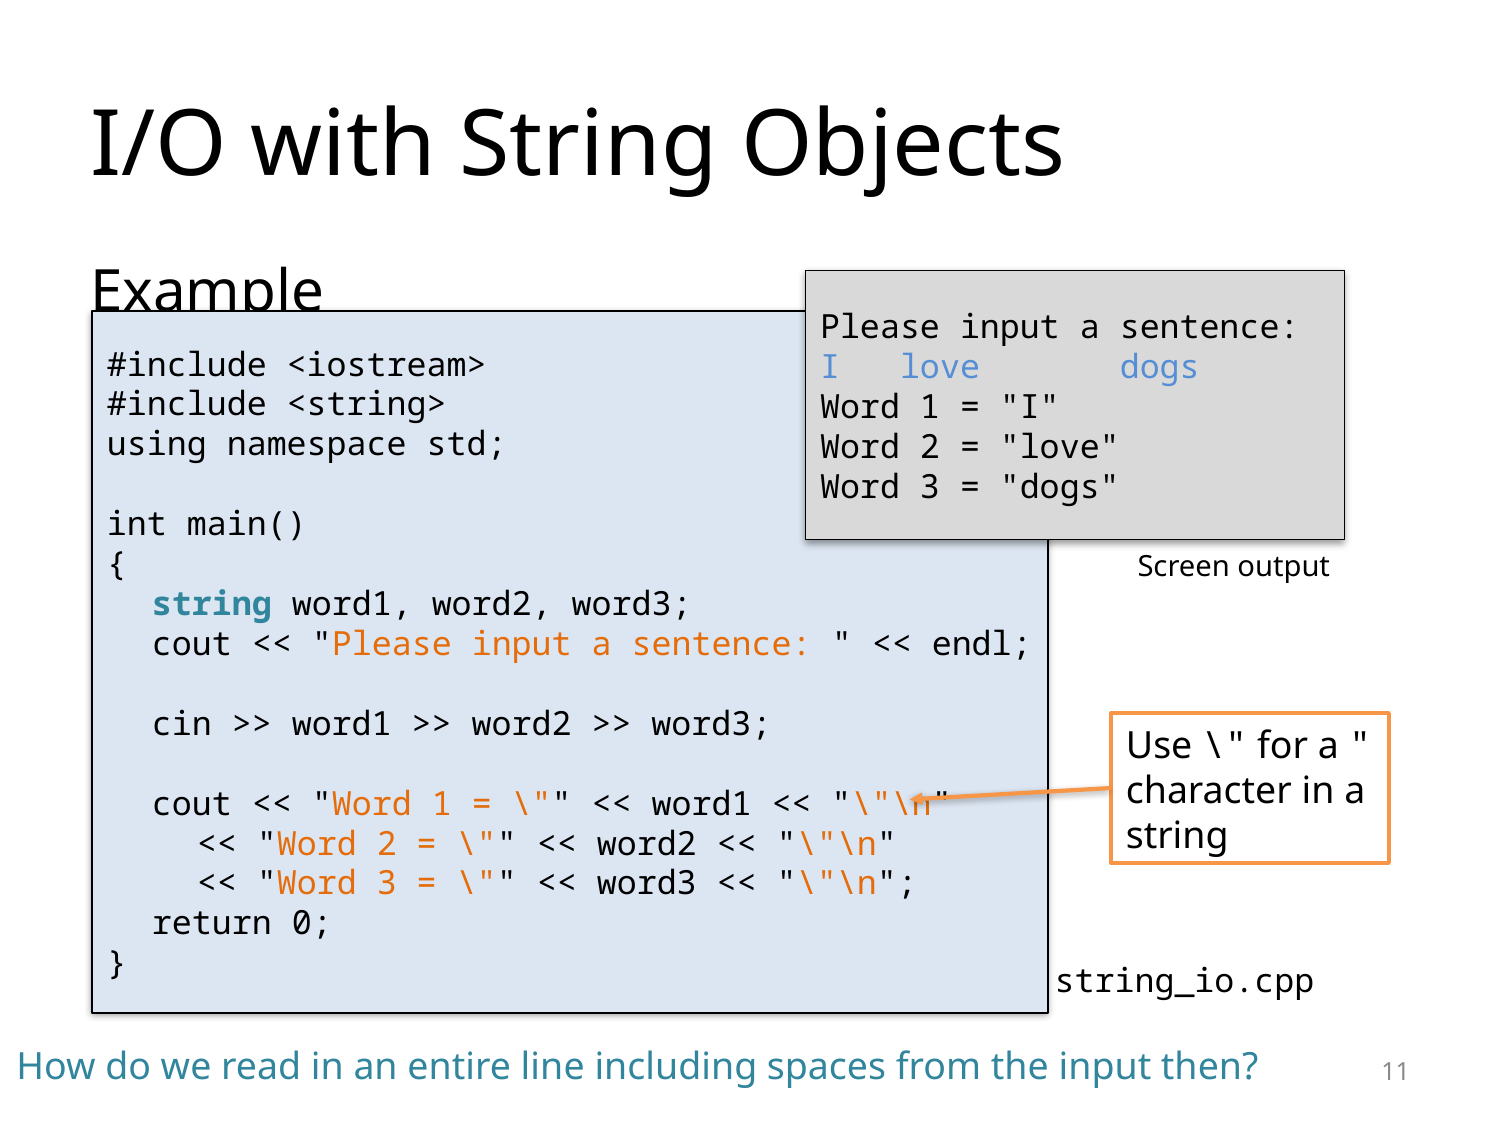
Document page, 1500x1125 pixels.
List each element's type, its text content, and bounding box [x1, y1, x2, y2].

text_box string_io.cpp [1039, 952, 1330, 1007]
list Example [75, 245, 1425, 988]
text_box #include <iostream> #include <string> using namespace std; int main() { string word1, word2, word3; cout << "Please input a sentence: " << endl; cin >> word1 >> word2 >> word3; cout << "Word 1 = \"" << word1 << "\"\n" << "Word 2 = \"" << word2 << "\"\n" << "Word 3 = \"" << word3 << "\"\n"; return 0; } [91, 310, 1049, 1014]
text_box Screen output [1122, 539, 1346, 590]
slide_number 11 [1074, 1042, 1425, 1103]
text_box How do we read in an entire line including spaces from the input then? [1, 1034, 1275, 1095]
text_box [909, 712, 1390, 865]
title I/O with String Objects [75, 45, 1425, 233]
text_box Please input a sentence: I love dogs Word 1 = "I" Word 2 = "love" Word 3 = "dogs" [805, 270, 1345, 540]
